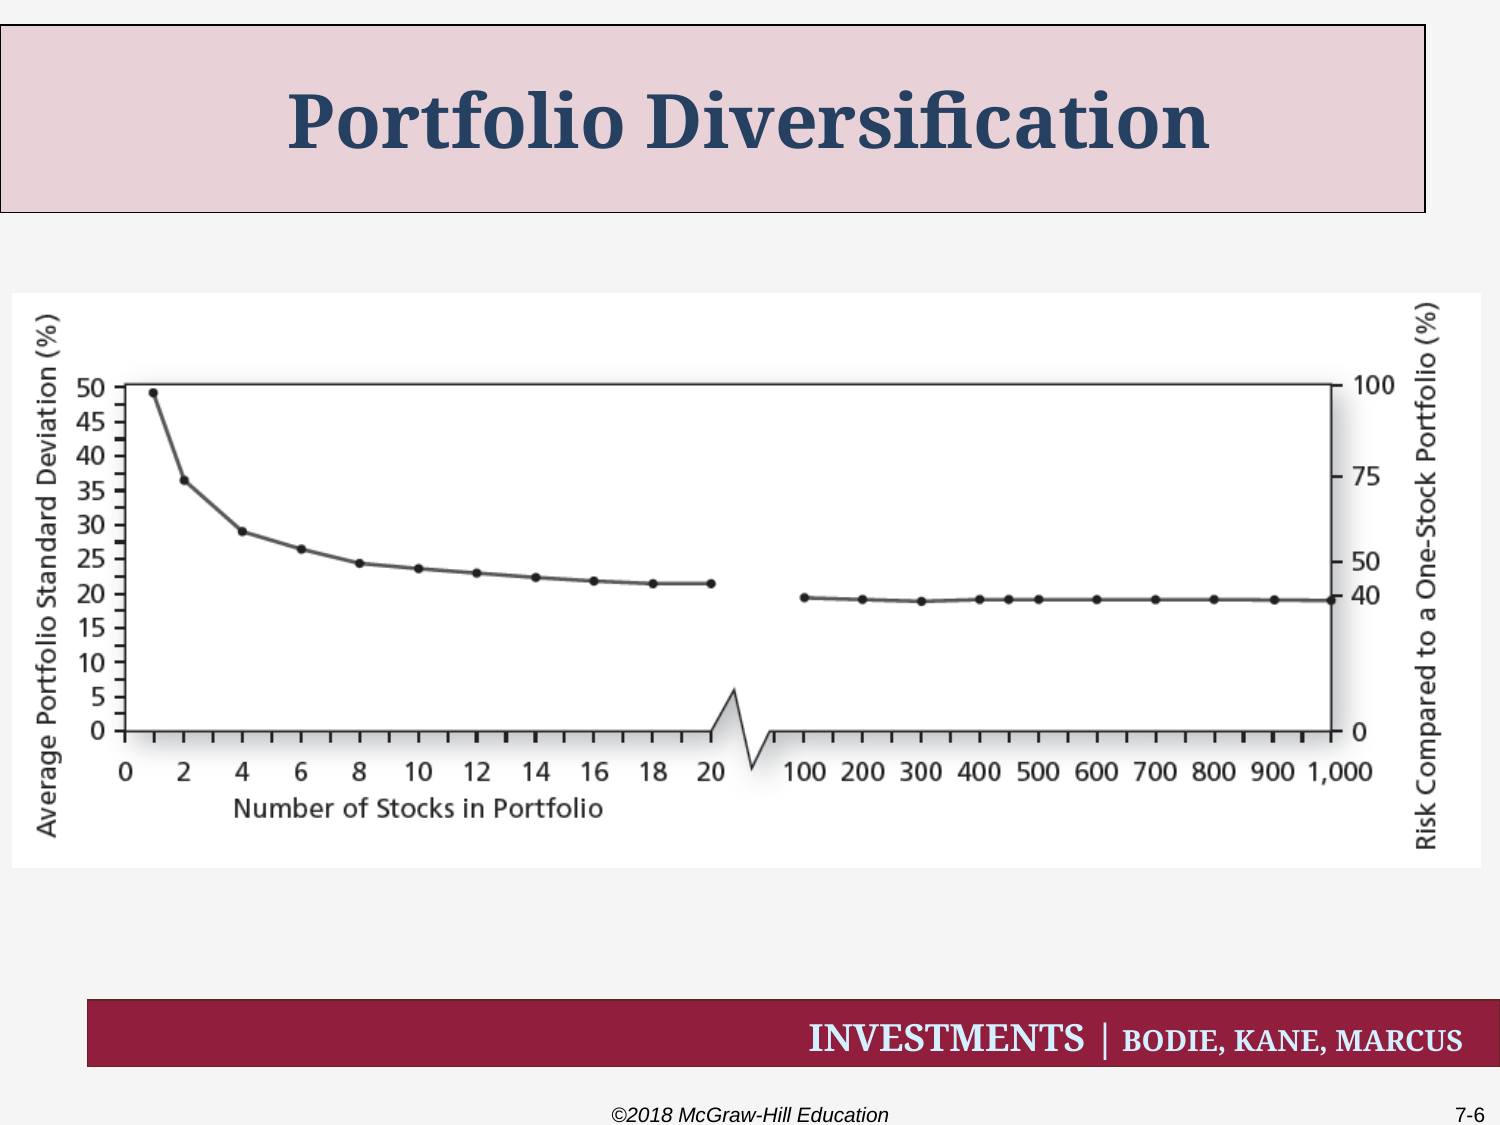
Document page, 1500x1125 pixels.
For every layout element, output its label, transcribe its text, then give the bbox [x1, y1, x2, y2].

title Portfolio Diversification [75, 12, 1425, 226]
slide_number 7-6 [1162, 1102, 1500, 1125]
picture [12, 293, 1481, 869]
footer ©2018 McGraw-Hill Education [496, 1102, 1004, 1125]
